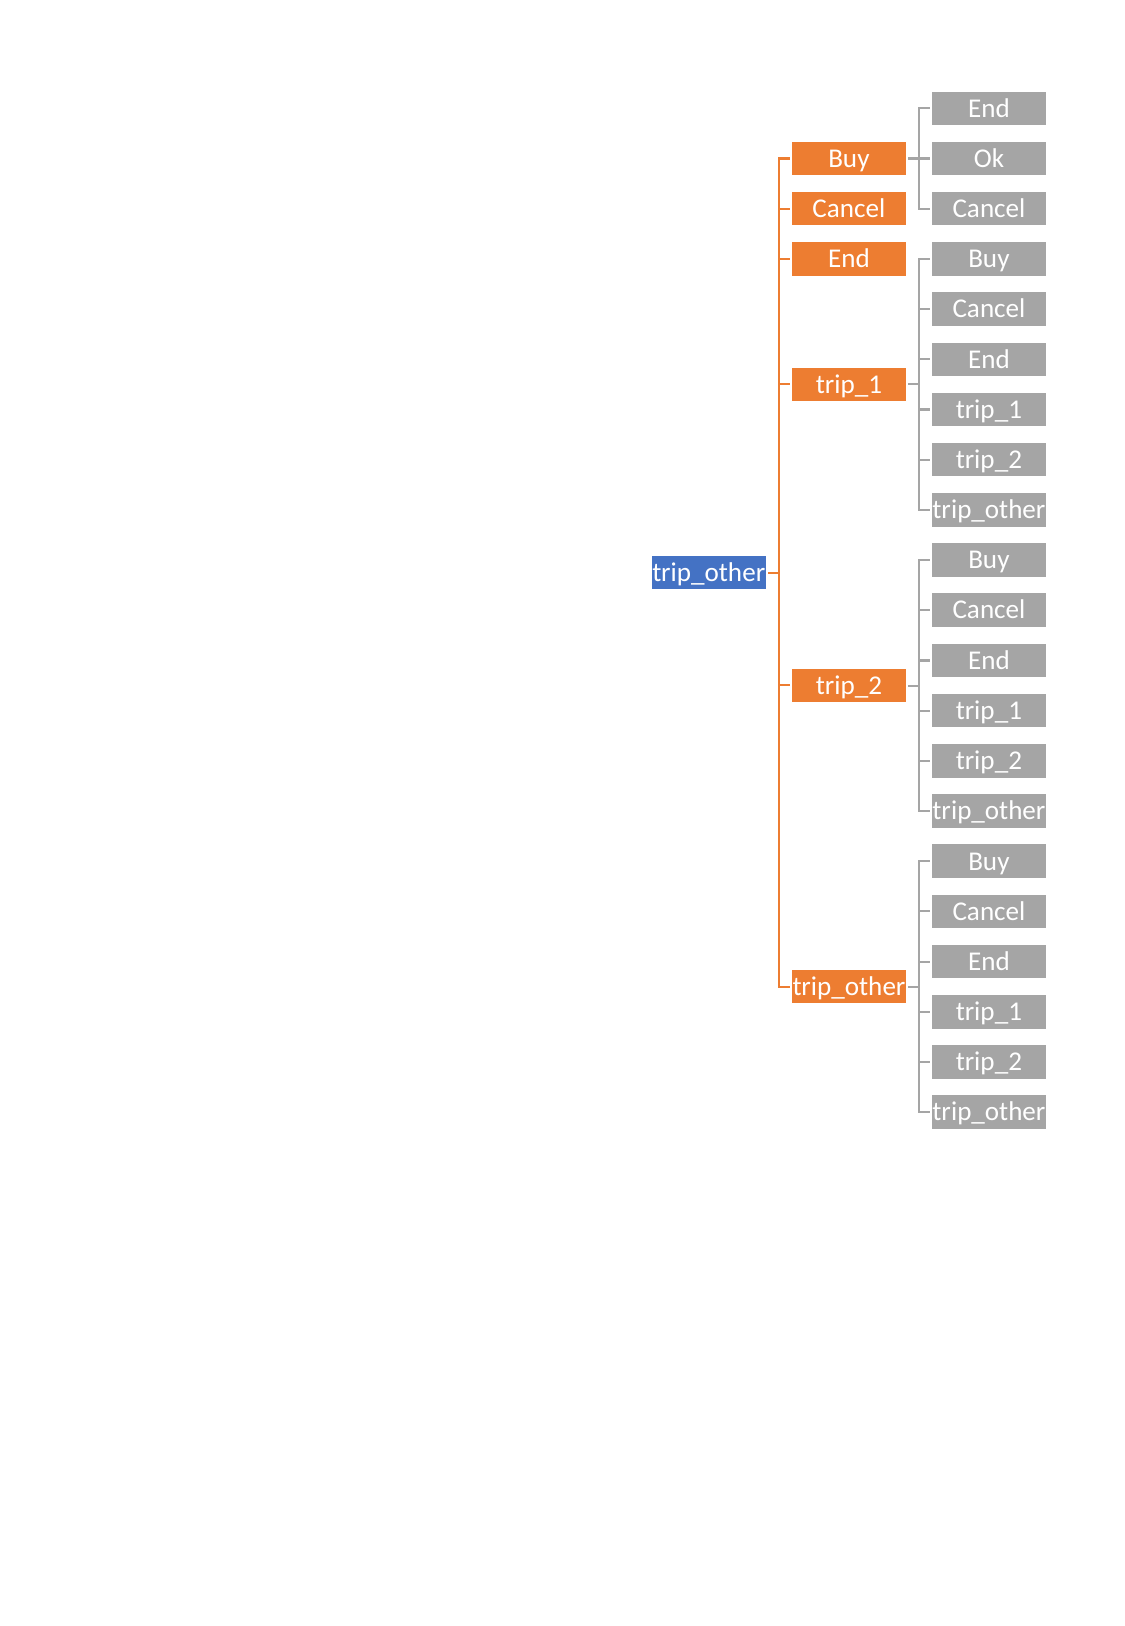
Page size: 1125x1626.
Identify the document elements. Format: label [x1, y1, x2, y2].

text_box [526, 89, 1125, 1131]
